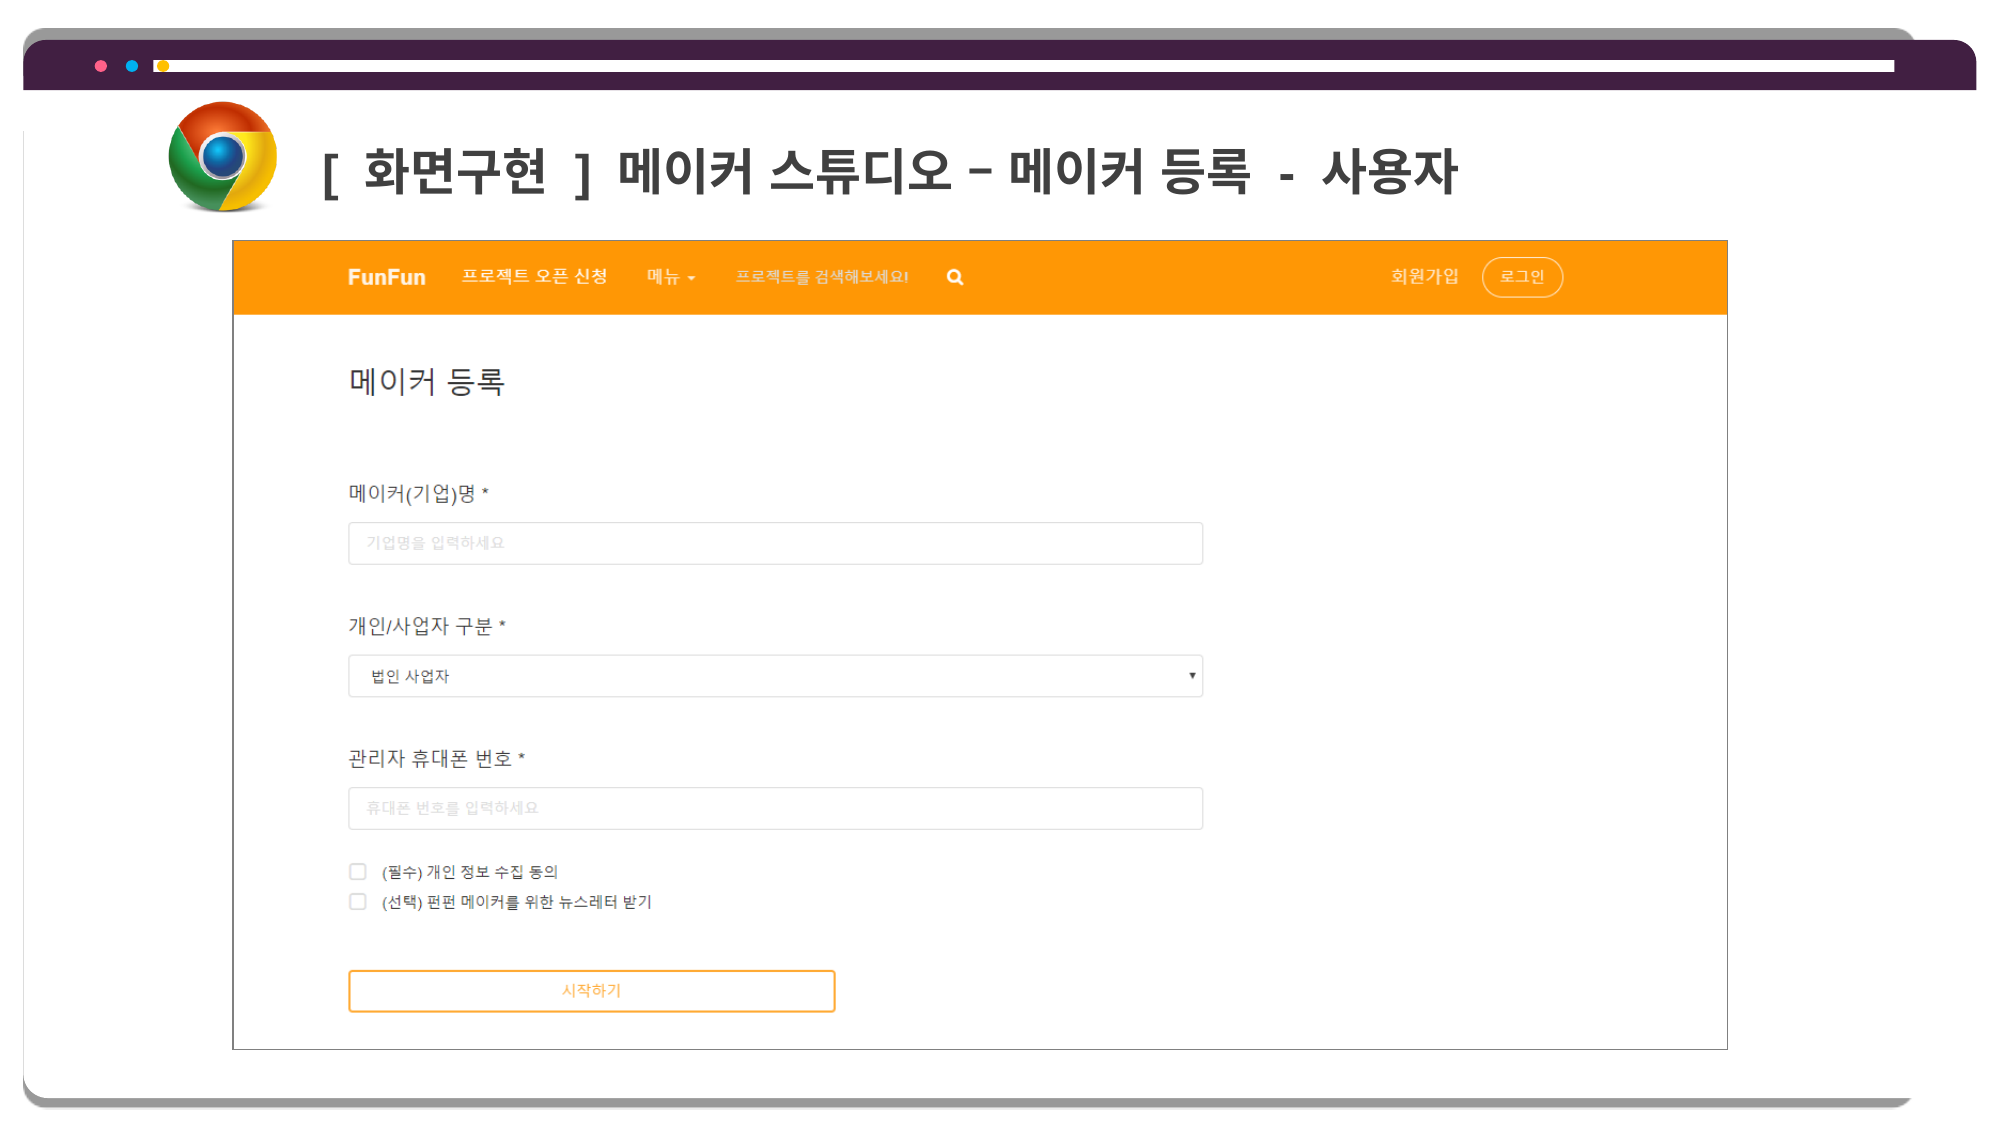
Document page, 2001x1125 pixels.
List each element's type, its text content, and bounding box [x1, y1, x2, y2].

text_box [ 화면구현 ] 메이커 스튜디오 – 메이커 등록 - 사용자 [307, 102, 1543, 208]
text_box [152, 59, 159, 73]
text_box [22, 92, 1978, 1100]
text_box [22, 38, 1978, 92]
text_box [167, 59, 1896, 73]
picture [233, 241, 1727, 1049]
text_box [93, 59, 109, 73]
text_box [155, 59, 171, 73]
text_box [124, 59, 140, 73]
picture [163, 96, 282, 216]
